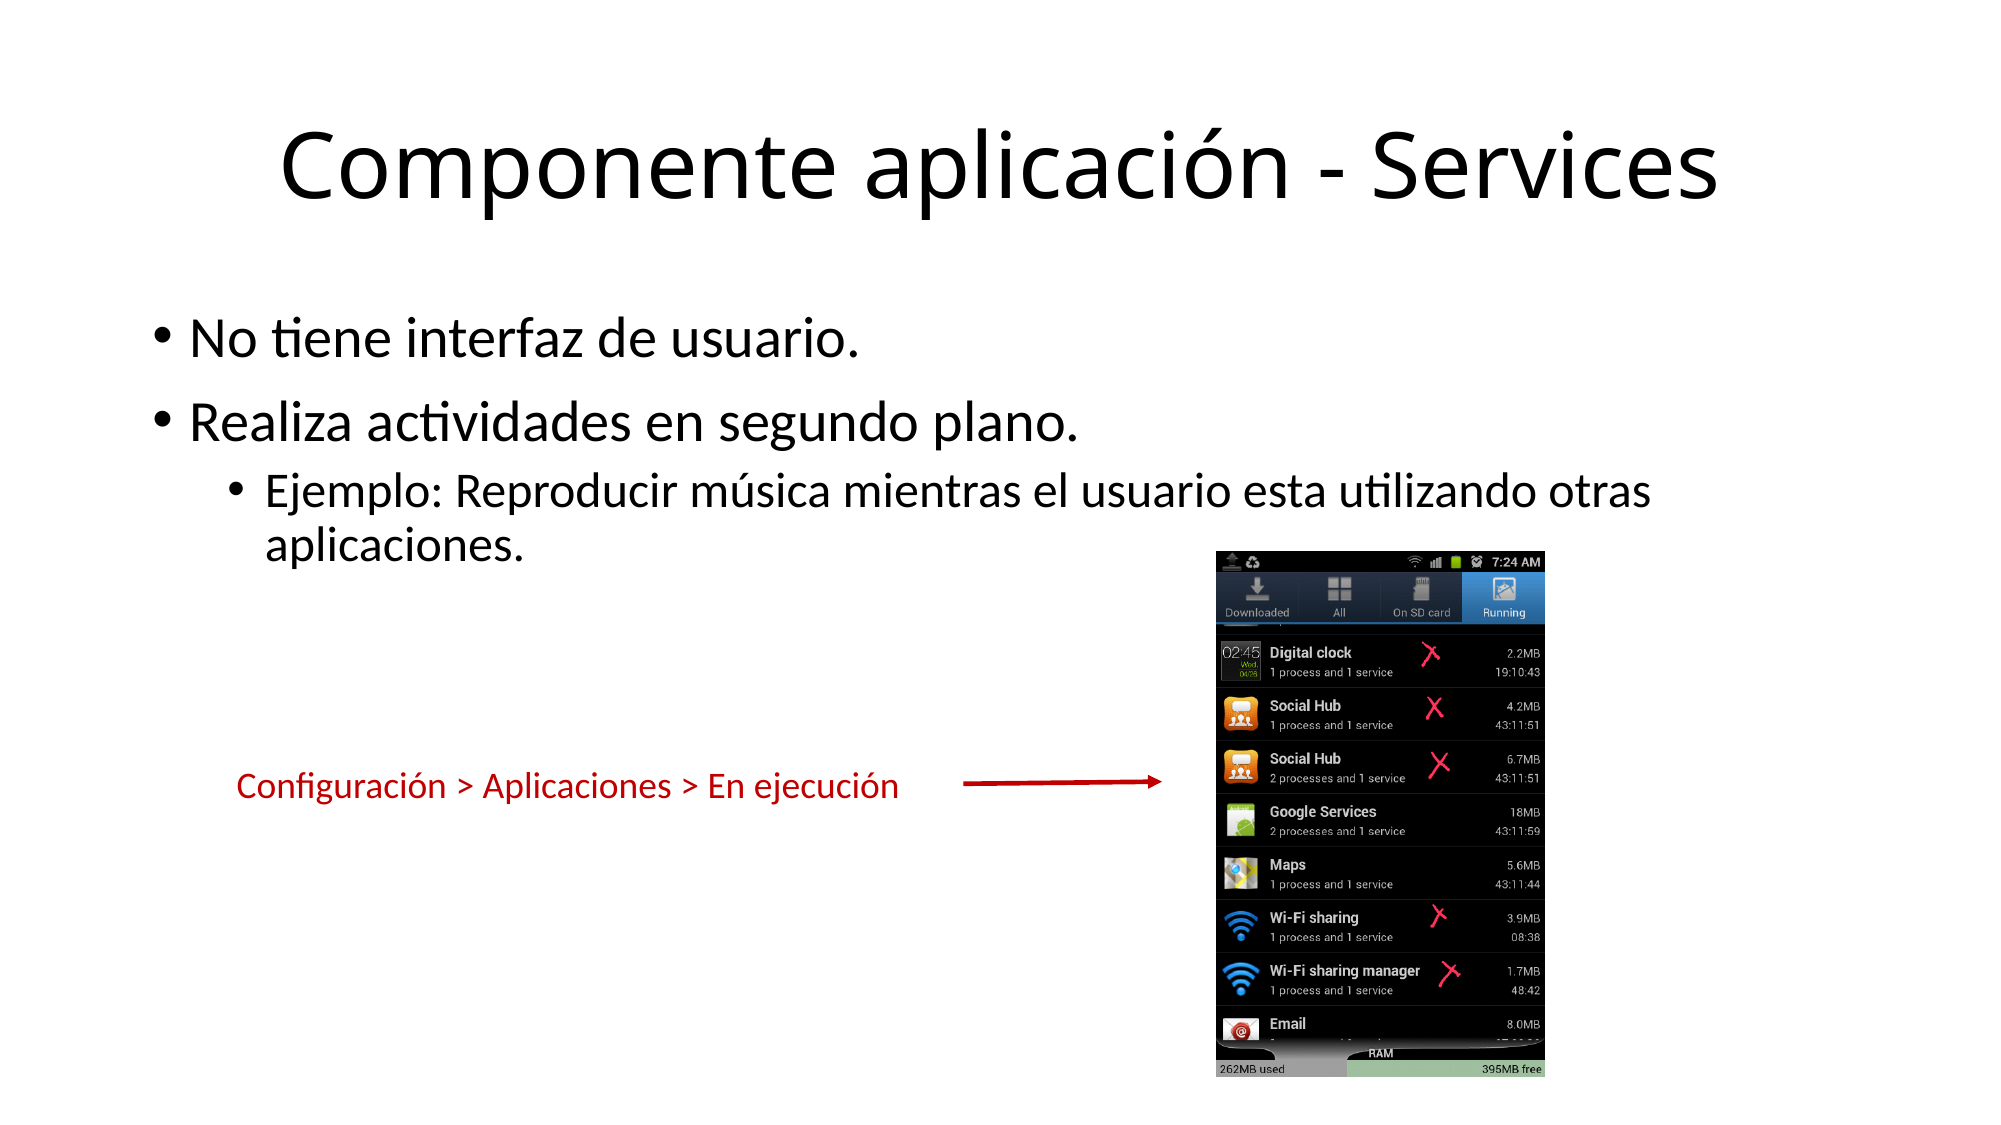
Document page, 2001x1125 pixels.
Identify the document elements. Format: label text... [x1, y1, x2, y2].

title Componente aplicación - Services [137, 59, 1863, 278]
text_box Configuración > Aplicaciones > En ejecución [221, 753, 943, 813]
list No tiene interfaz de usuario. Realiza actividades en segundo plano. Ejemplo: Reproducir música mientras el usuario esta utilizando otras aplicaciones. [137, 299, 1863, 1014]
picture [1216, 551, 1545, 1077]
